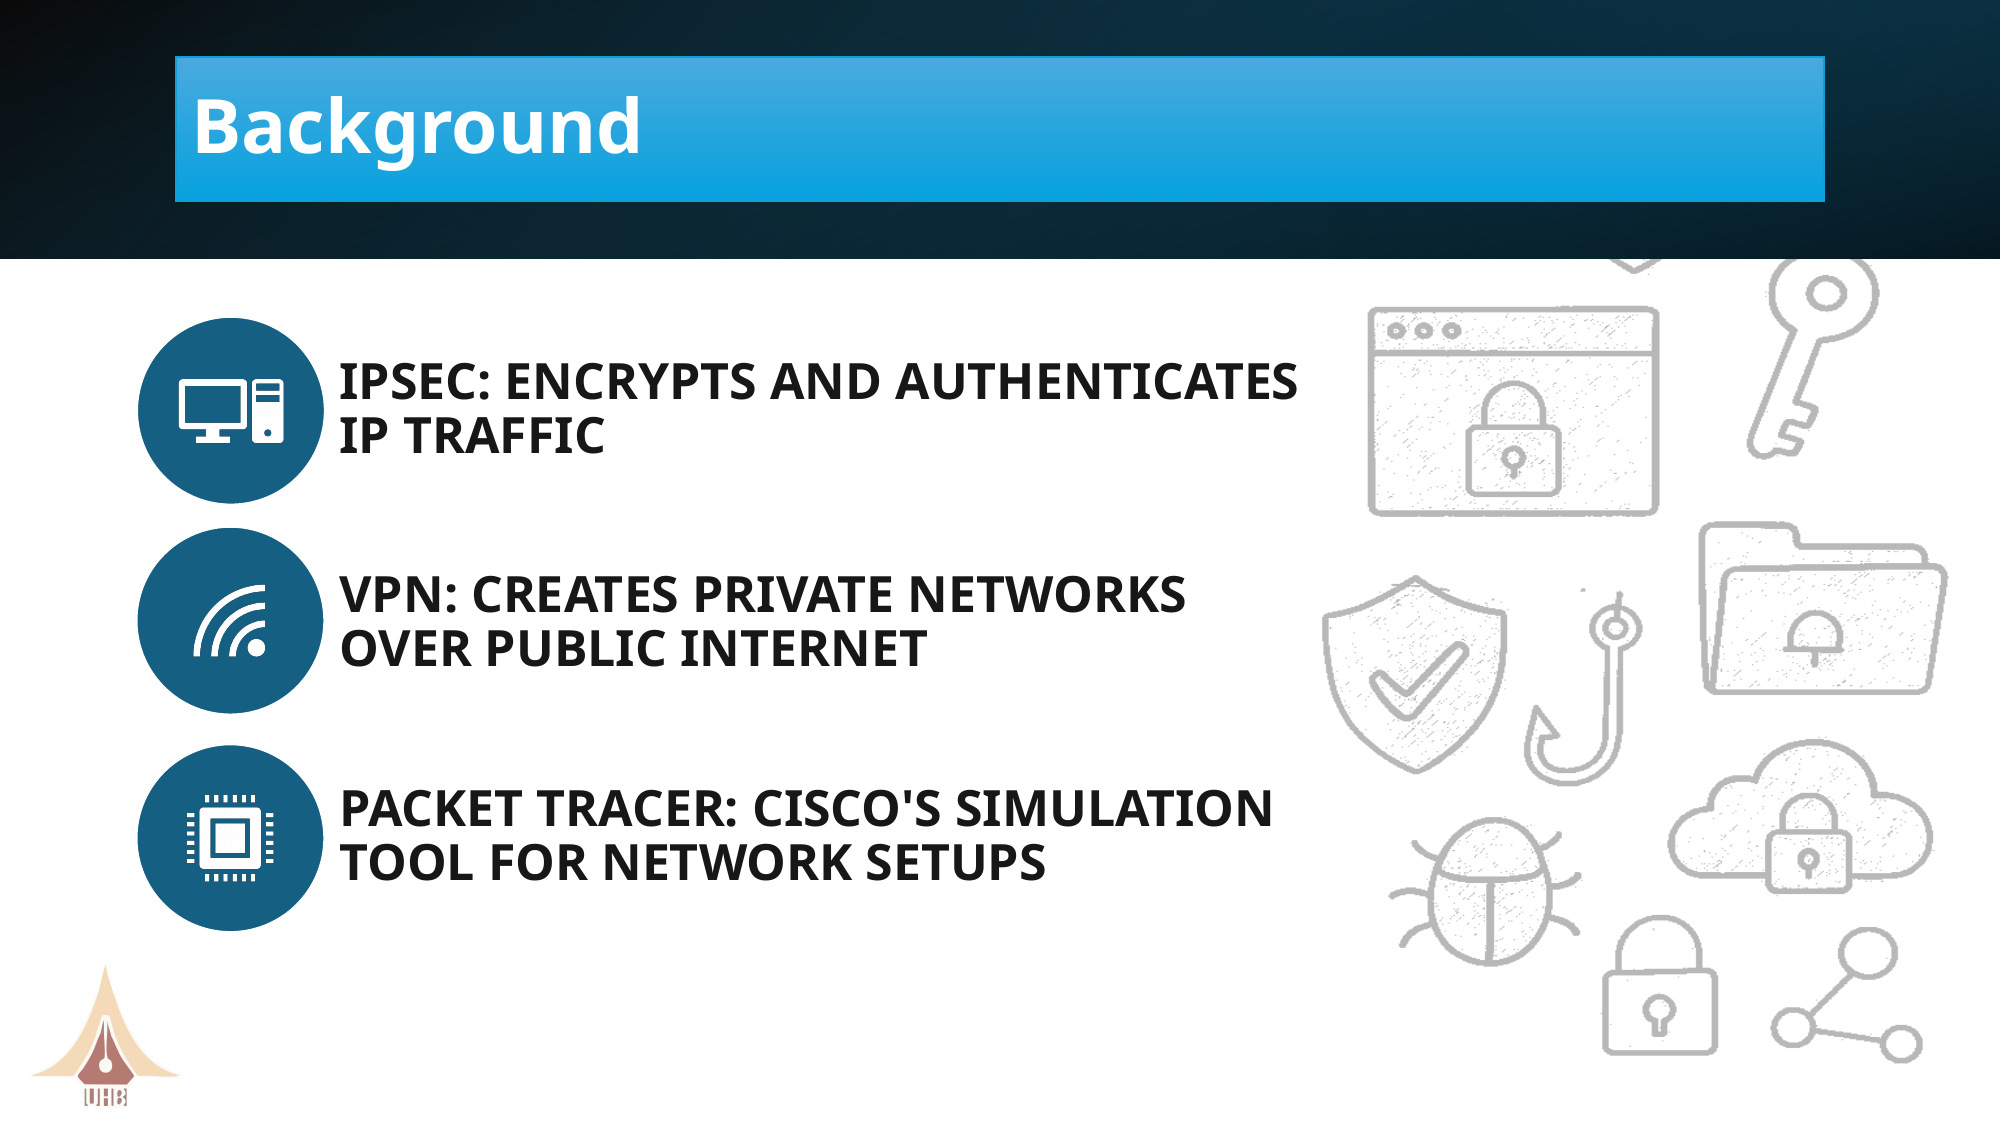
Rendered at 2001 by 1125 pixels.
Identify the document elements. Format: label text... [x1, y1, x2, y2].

text_box Packet Tracer: Cisco's simulation tool for network setups [339, 783, 1311, 902]
title Background [175, 56, 1825, 202]
picture [28, 965, 183, 1110]
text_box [134, 525, 326, 717]
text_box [135, 315, 327, 507]
text_box [0, 260, 2000, 1125]
text_box [0, 0, 2000, 260]
text_box IPsec: Encrypts and authenticates IP traffic [339, 356, 1311, 475]
text_box VPN: Creates private networks over public internet [339, 569, 1311, 688]
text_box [134, 742, 326, 934]
